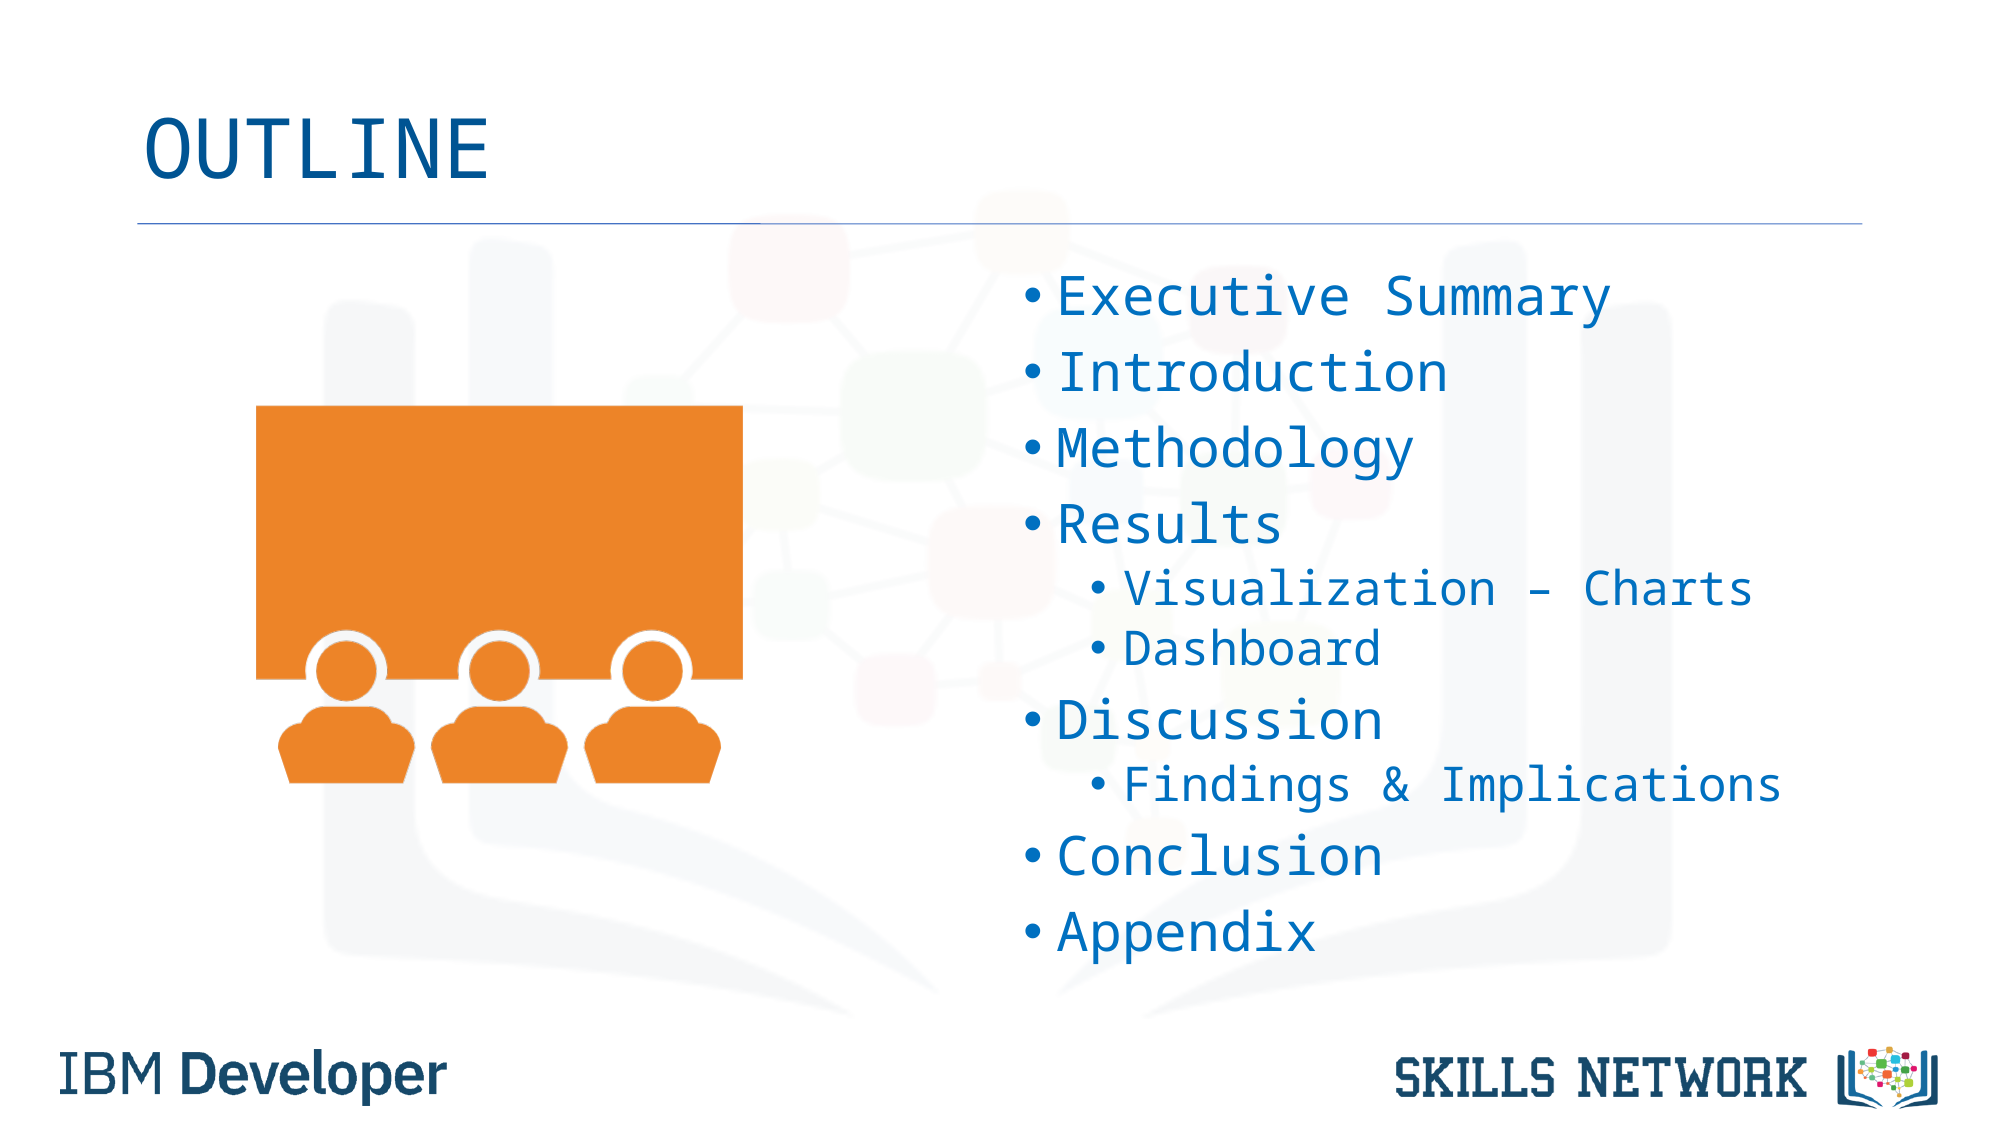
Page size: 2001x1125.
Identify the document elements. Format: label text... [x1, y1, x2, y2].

picture [55, 1045, 459, 1108]
list Executive Summary Introduction Methodology Results Visualization – Charts Dashboard Discussion Findings & Implications Conclusion Appendix [1008, 260, 1859, 975]
title OUTLINE [128, 43, 1524, 261]
picture [237, 332, 762, 857]
picture [1390, 1045, 1945, 1111]
